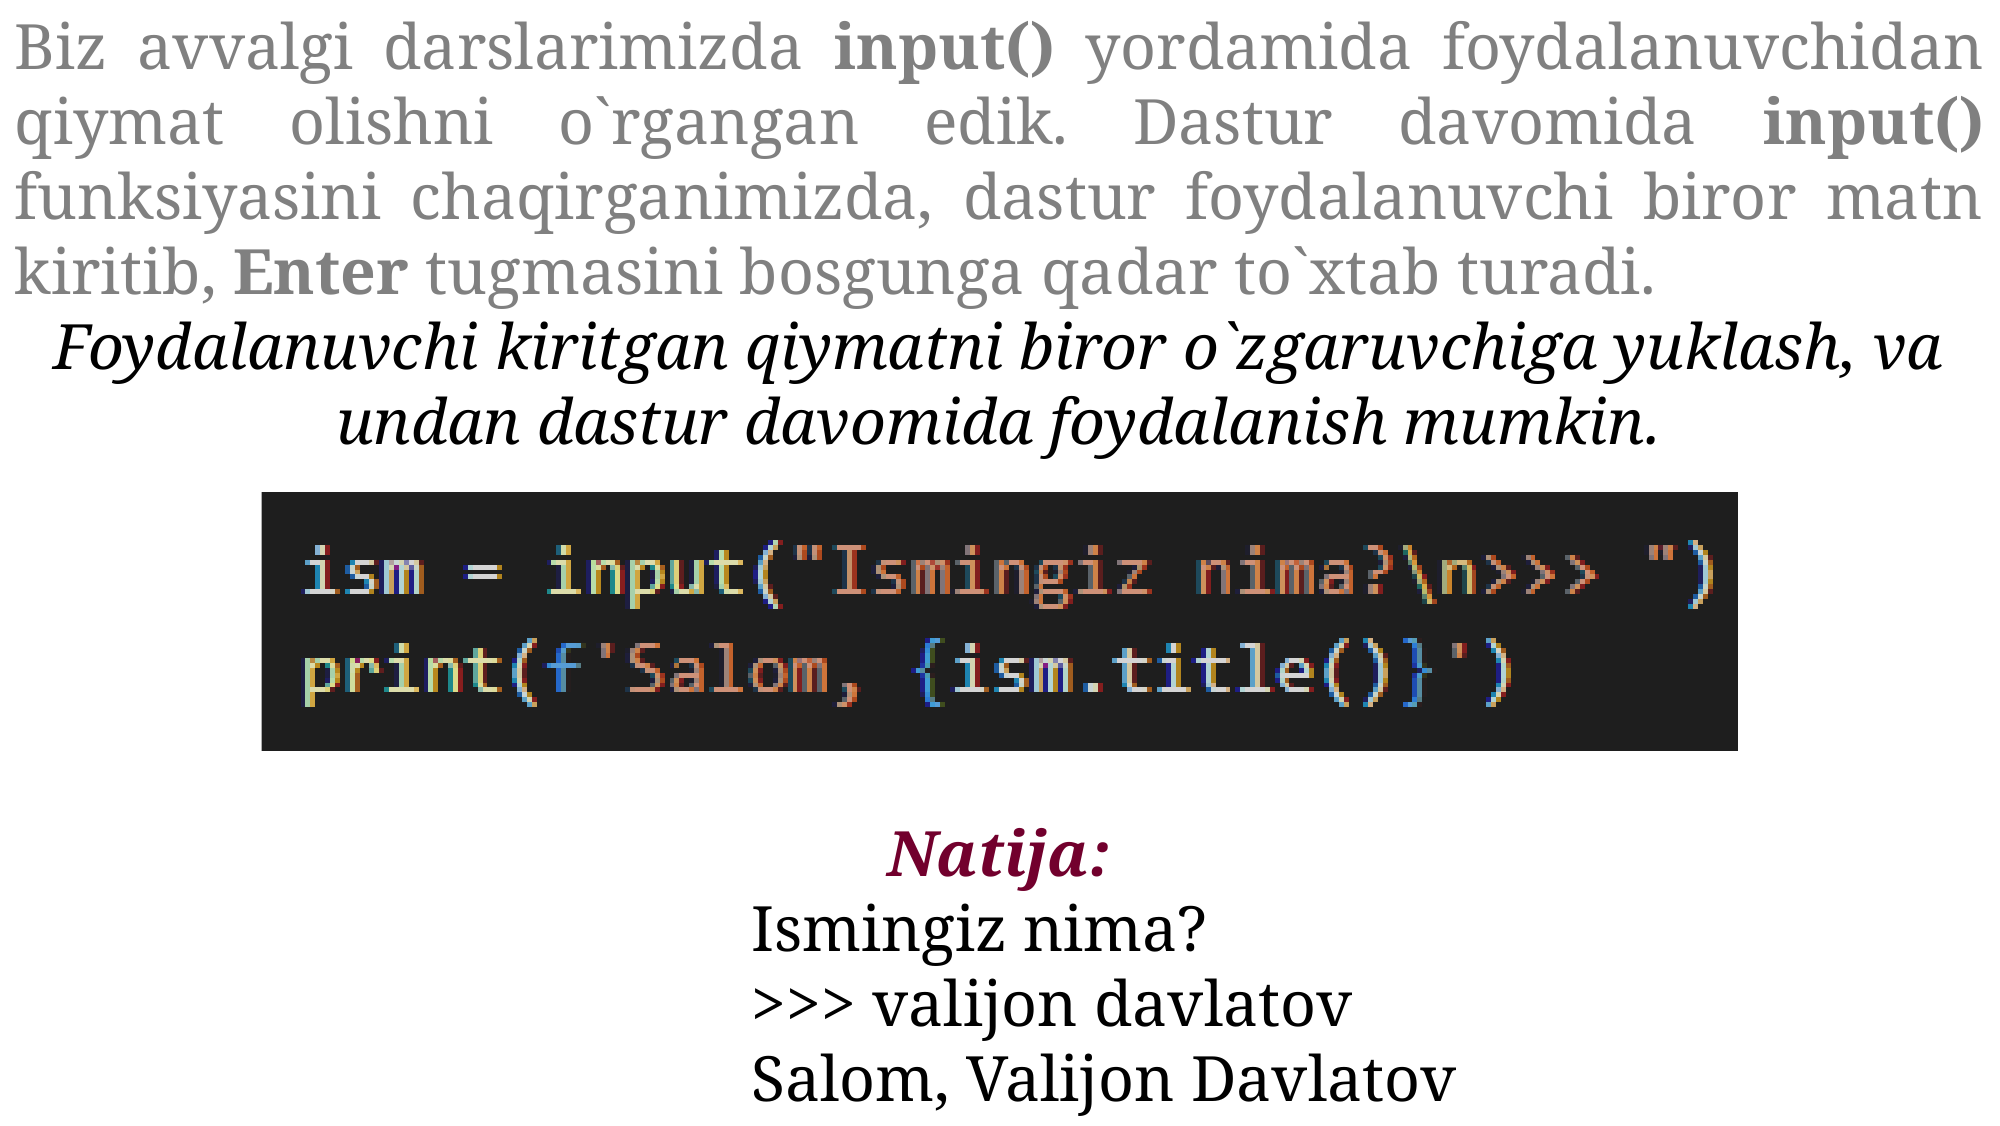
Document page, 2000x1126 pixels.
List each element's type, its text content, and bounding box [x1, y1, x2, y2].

text_box Biz avvalgi darslarimizda input() yordamida foydalanuvchidan qiymat olishni o`rgangan edik. Dastur davomida input() funksiyasini chaqirganimizda, dastur foydalanuvchi biror matn kiritib, Enter tugmasini bosgunga qadar to`xtab turadi. Foydalanuvchi kiritgan qiymatni biror o`zgaruvchiga yuklash, va undan dastur davomida foydalanish mumkin. [0, 0, 2000, 465]
picture [261, 492, 1739, 751]
text_box Natija: Ismingiz nima? >>> valijon davlatov Salom, Valijon Davlatov [0, 807, 2000, 1122]
